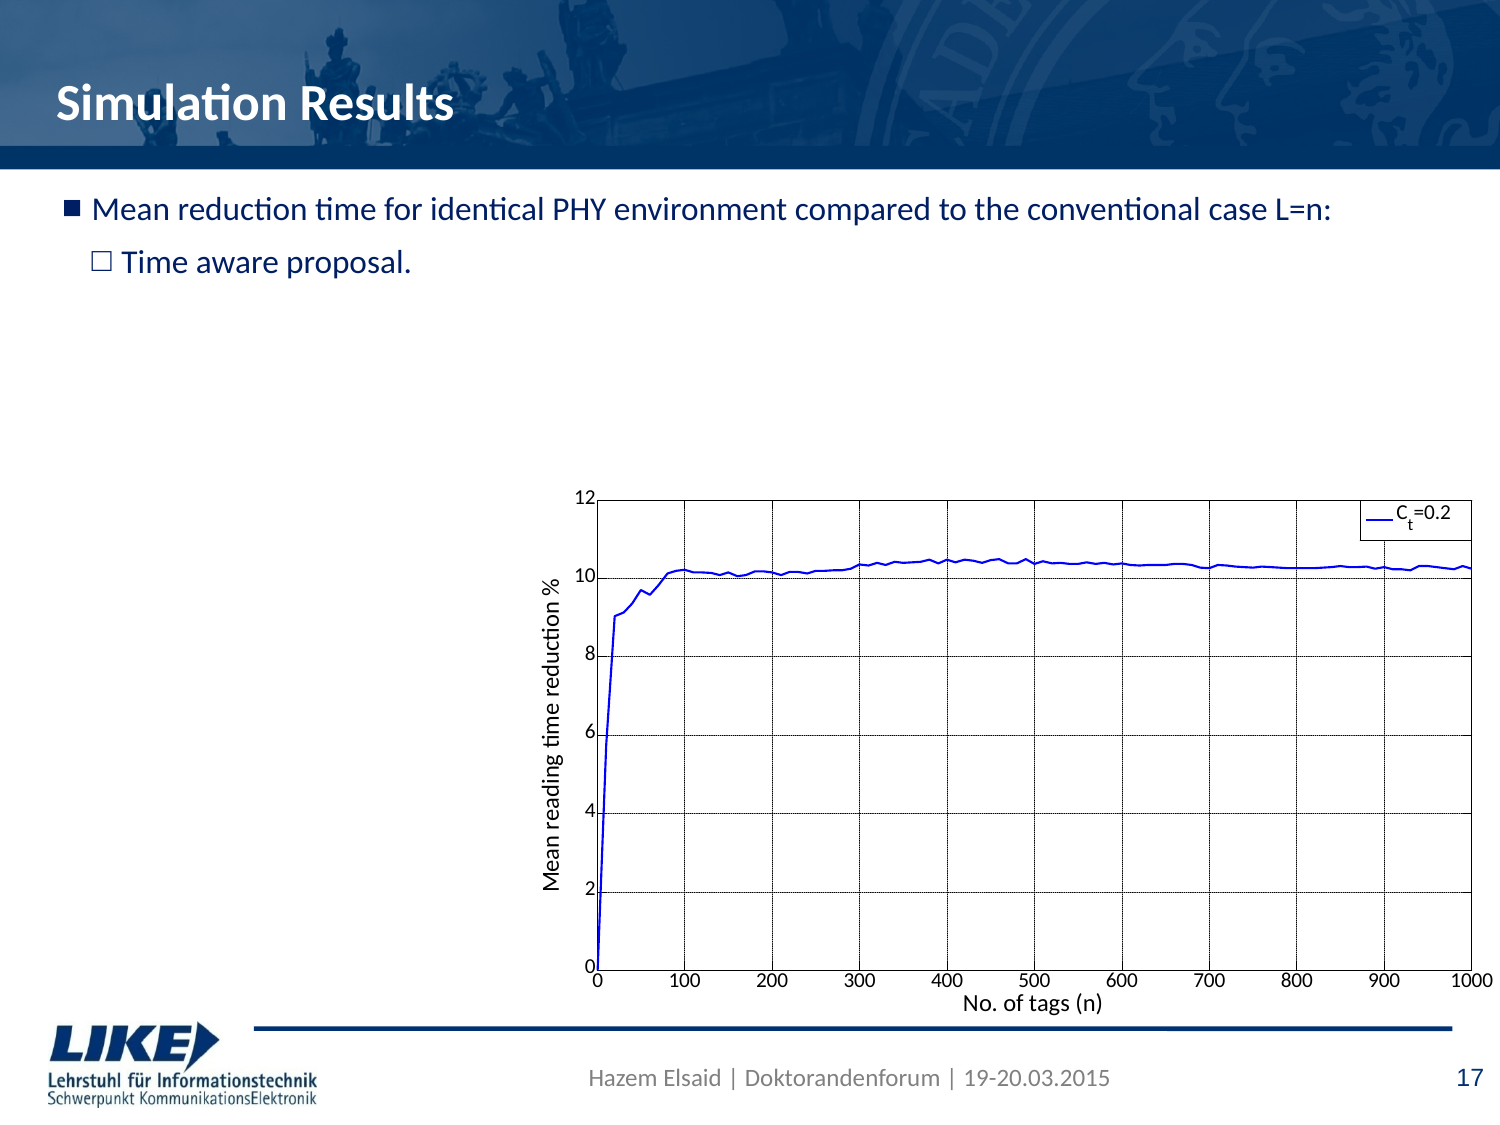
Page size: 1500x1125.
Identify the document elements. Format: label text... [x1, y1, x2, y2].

title Simulation Results [41, 30, 1459, 138]
picture [48, 1024, 317, 1108]
picture [0, 0, 1500, 145]
picture [537, 480, 1500, 1025]
list Mean reduction time for identical PHY environment compared to the conventional case L=n: Time aware proposal. [47, 180, 1453, 1024]
